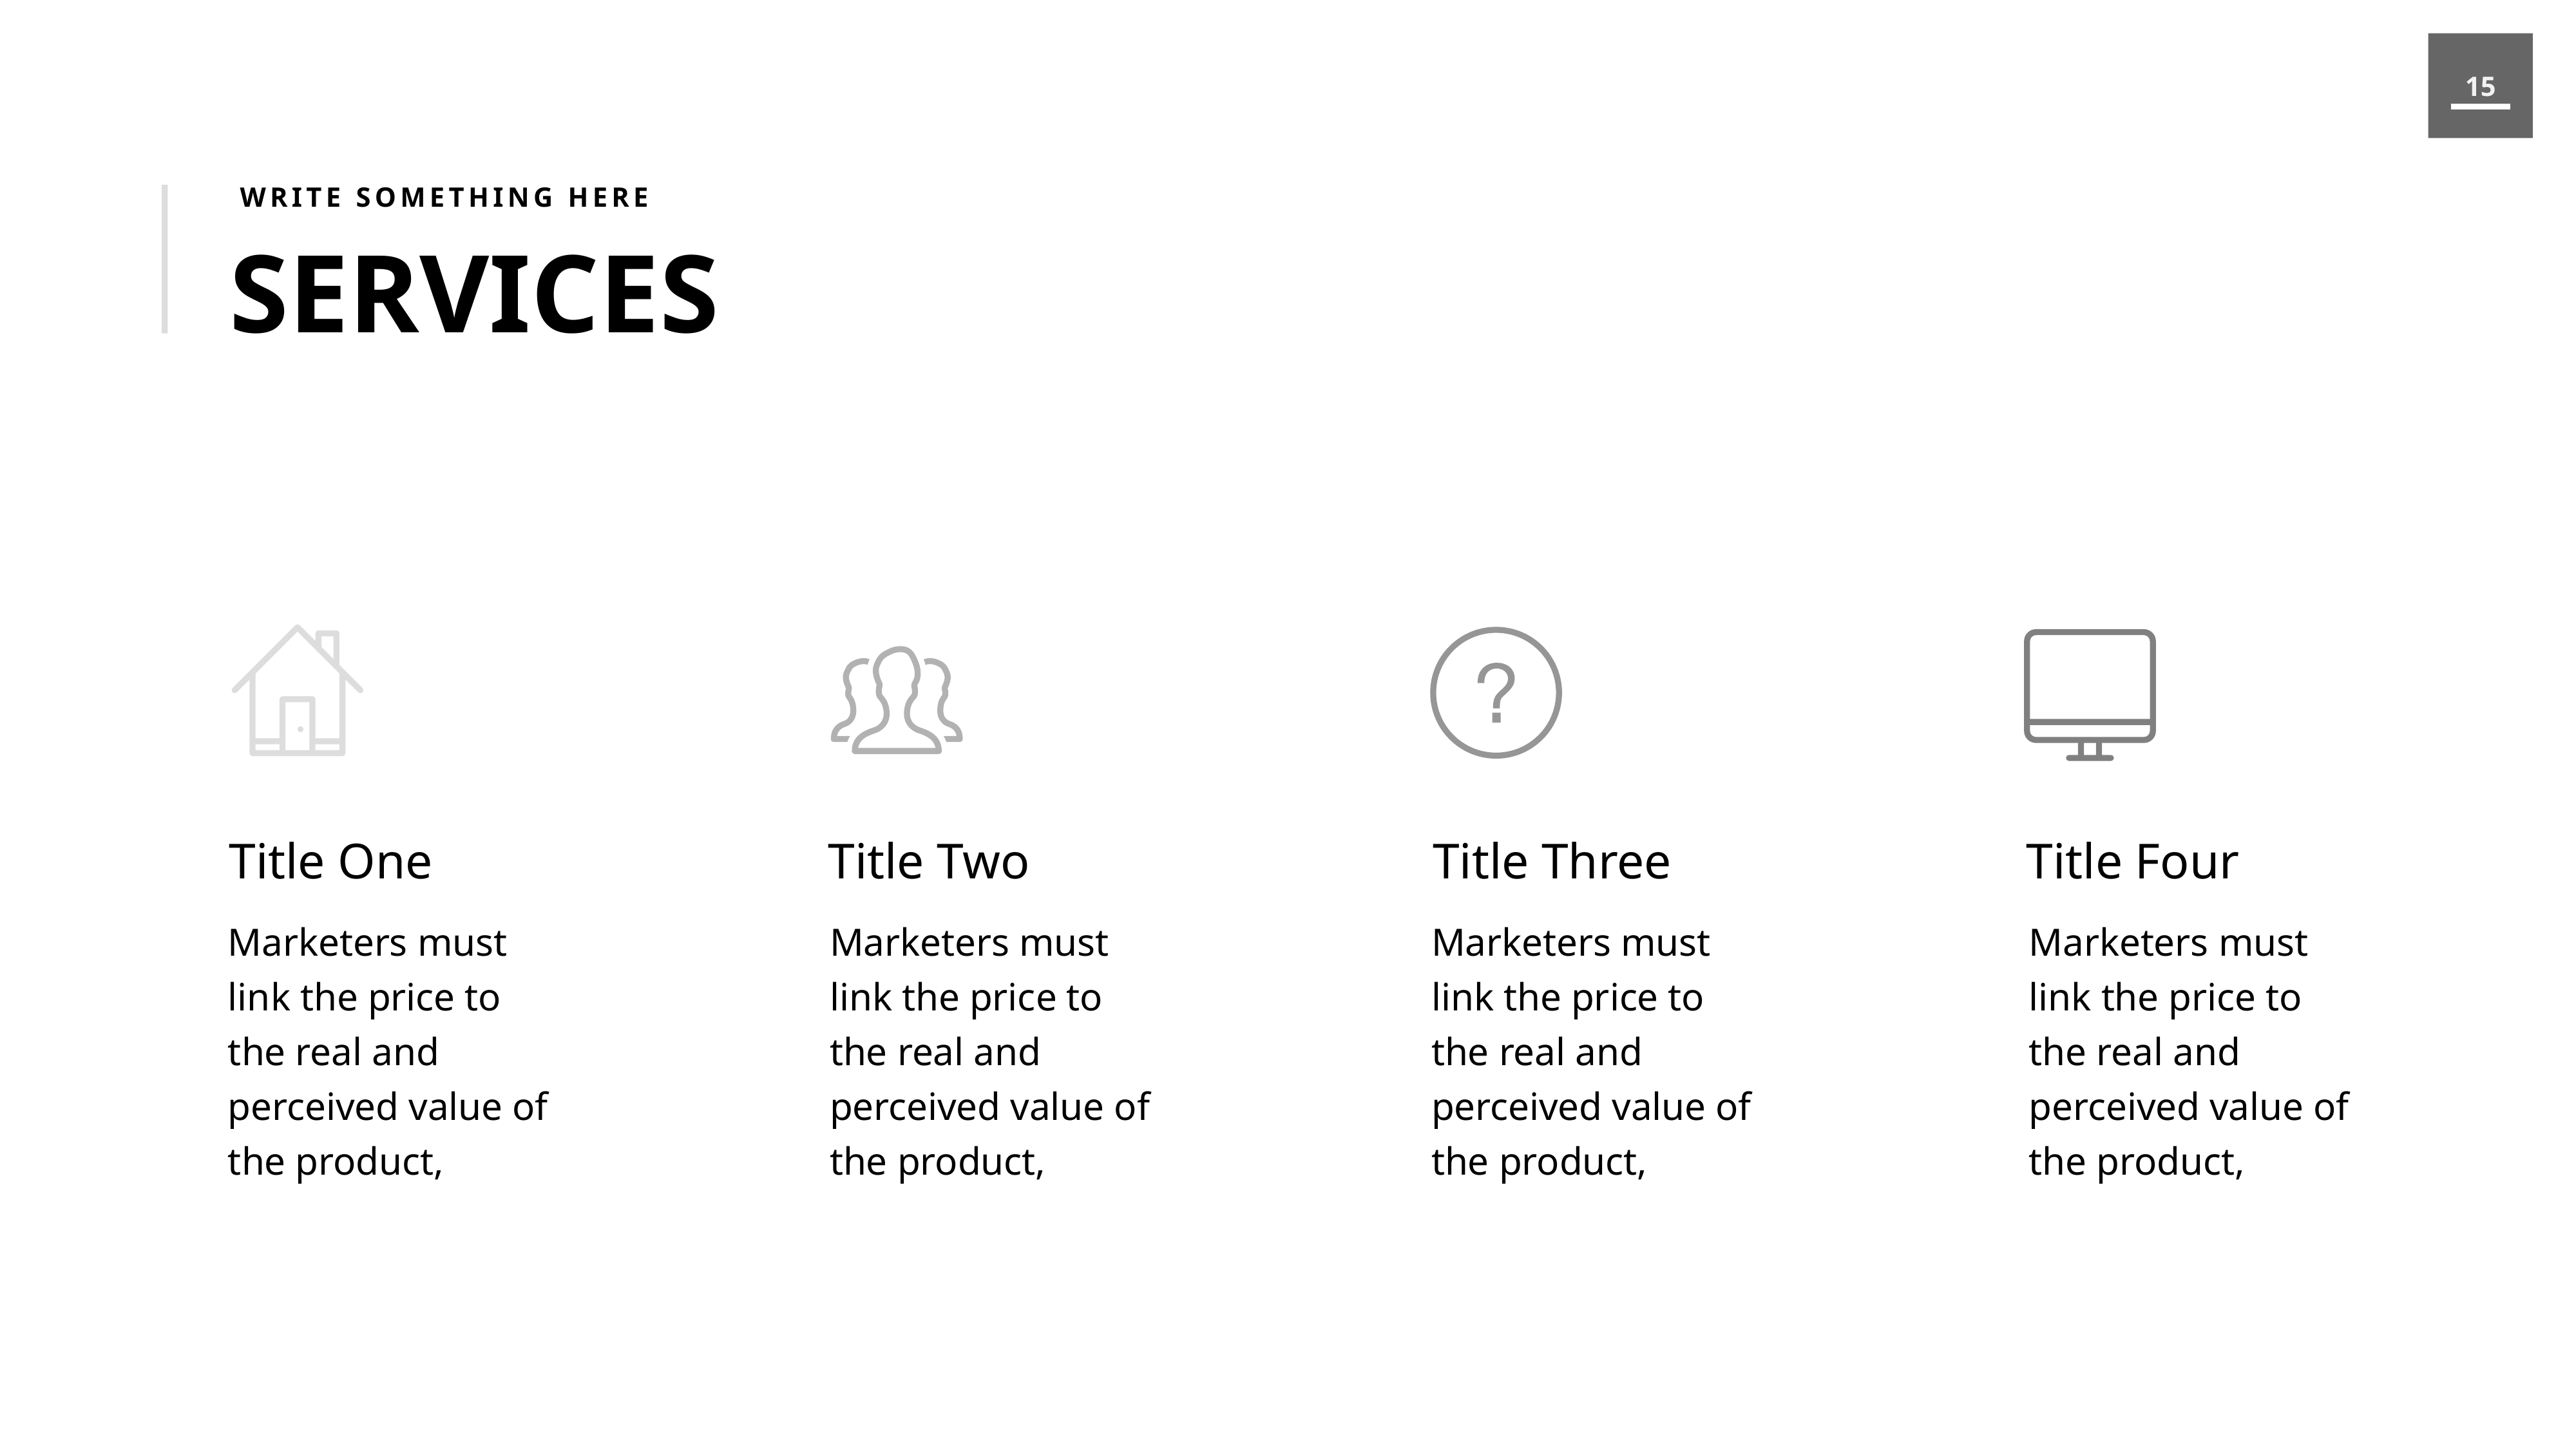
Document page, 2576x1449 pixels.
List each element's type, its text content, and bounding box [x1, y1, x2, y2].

text_box WRITE SOMETHING HERE [230, 175, 658, 217]
text_box [161, 184, 168, 334]
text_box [218, 624, 2370, 1130]
text_box SERVICES [220, 220, 729, 359]
